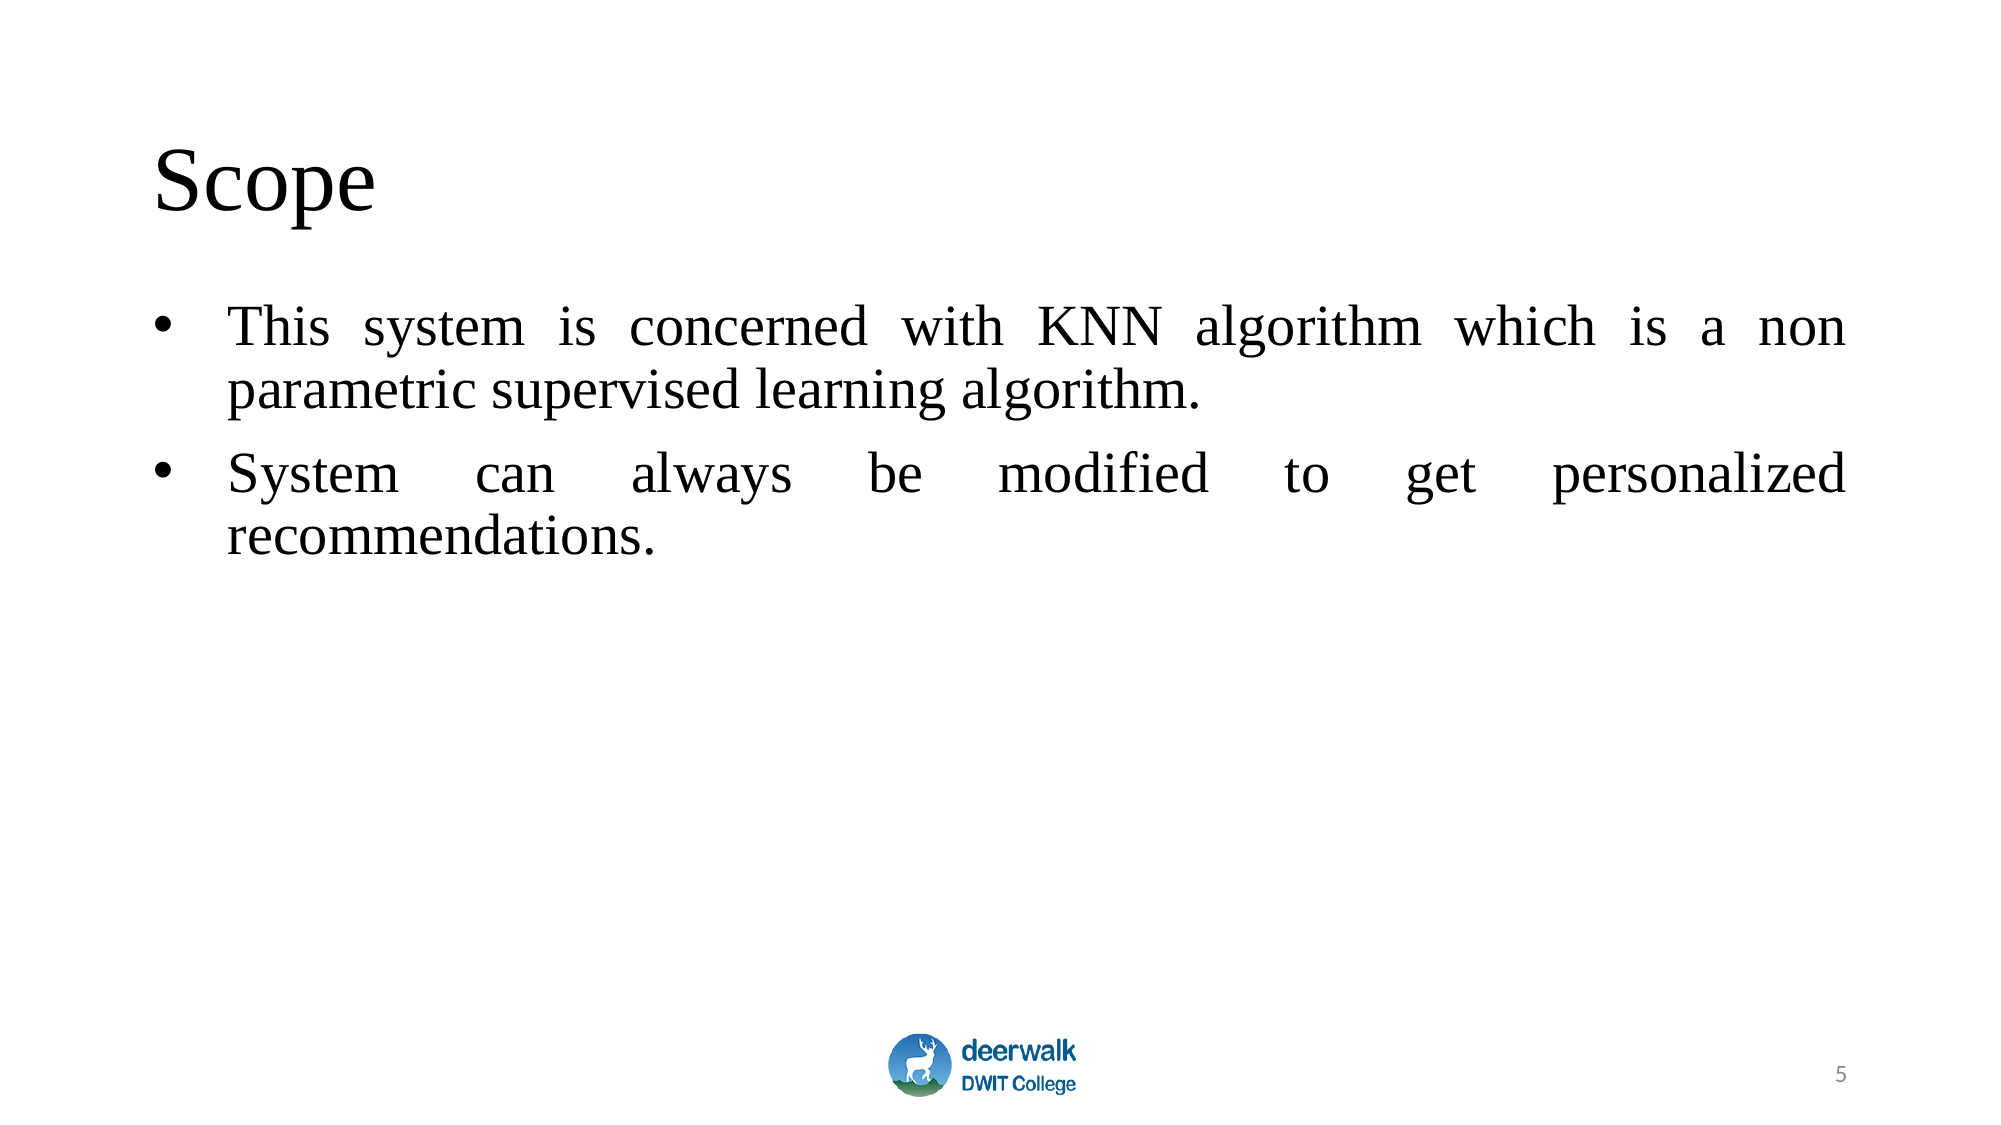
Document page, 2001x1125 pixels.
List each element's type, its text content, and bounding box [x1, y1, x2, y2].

slide_number 5 [1412, 1042, 1863, 1103]
picture [873, 1013, 1103, 1120]
subtitle This system is concerned with KNN algorithm which is a non parametric supervised learning algorithm. System can always be modified to get personalized recommendations. [137, 287, 1863, 1007]
title Scope [137, 22, 1863, 238]
